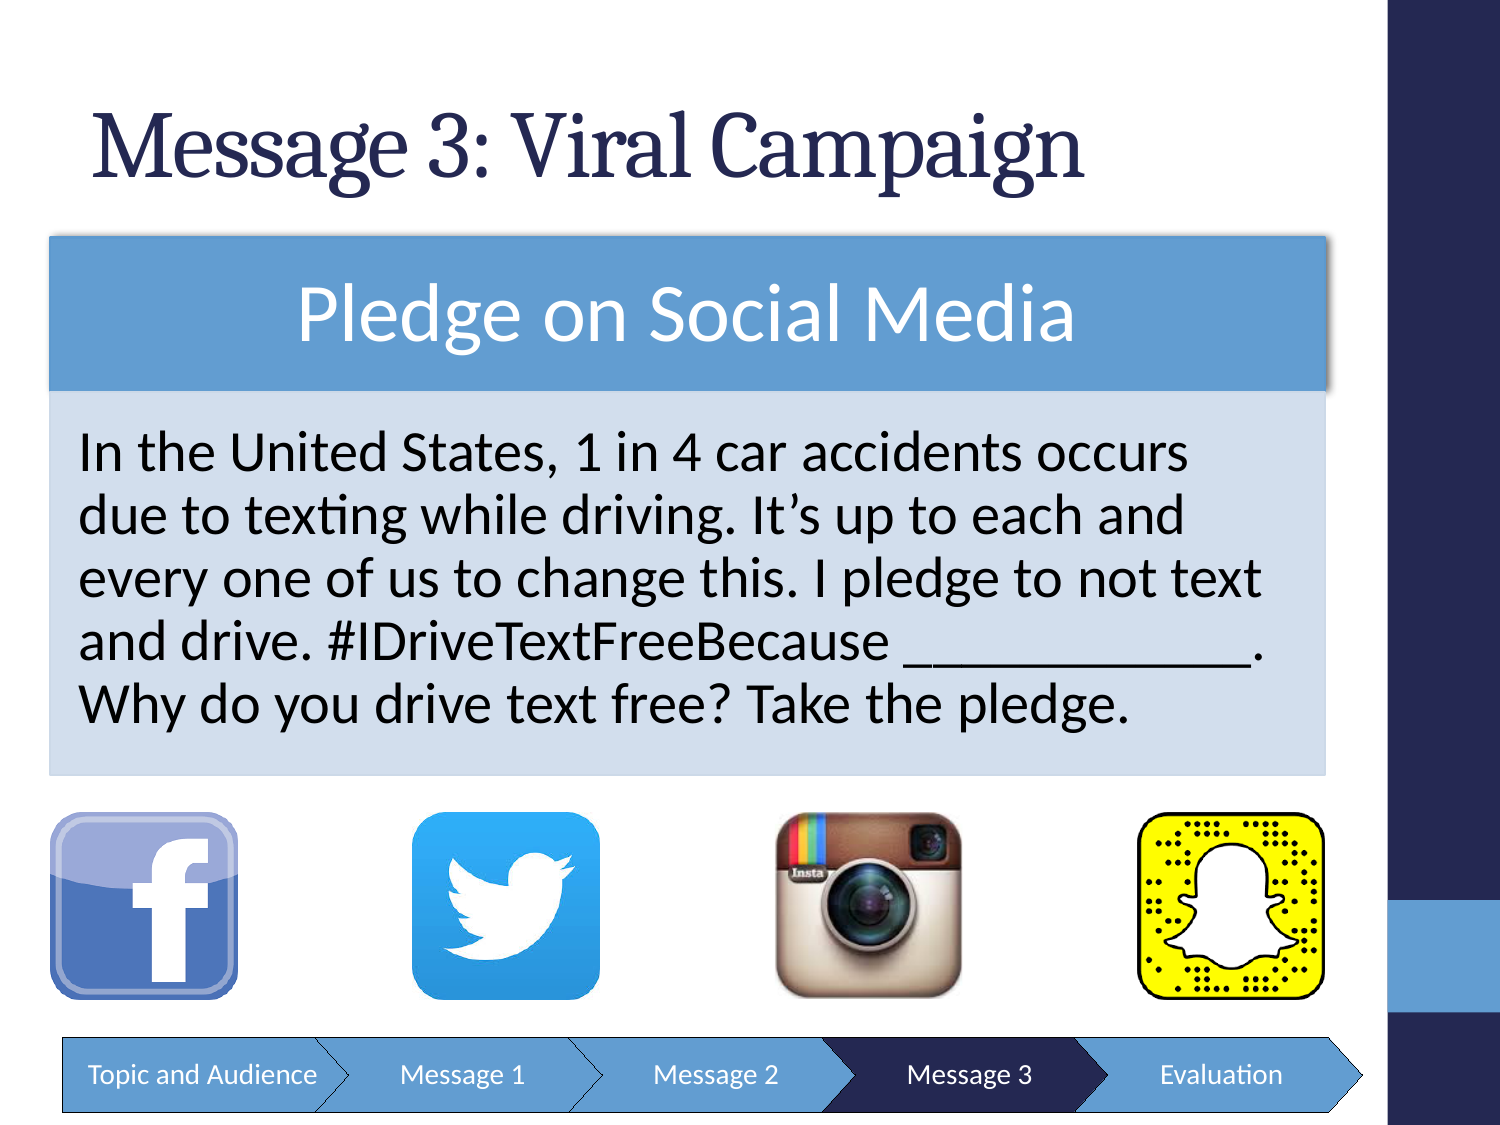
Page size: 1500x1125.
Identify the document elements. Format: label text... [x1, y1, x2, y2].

picture [774, 811, 963, 1000]
picture [1136, 811, 1326, 1001]
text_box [49, 236, 1326, 776]
picture [411, 811, 601, 1001]
title Message 3: Viral Campaign [75, 45, 1325, 230]
picture [49, 811, 238, 1001]
